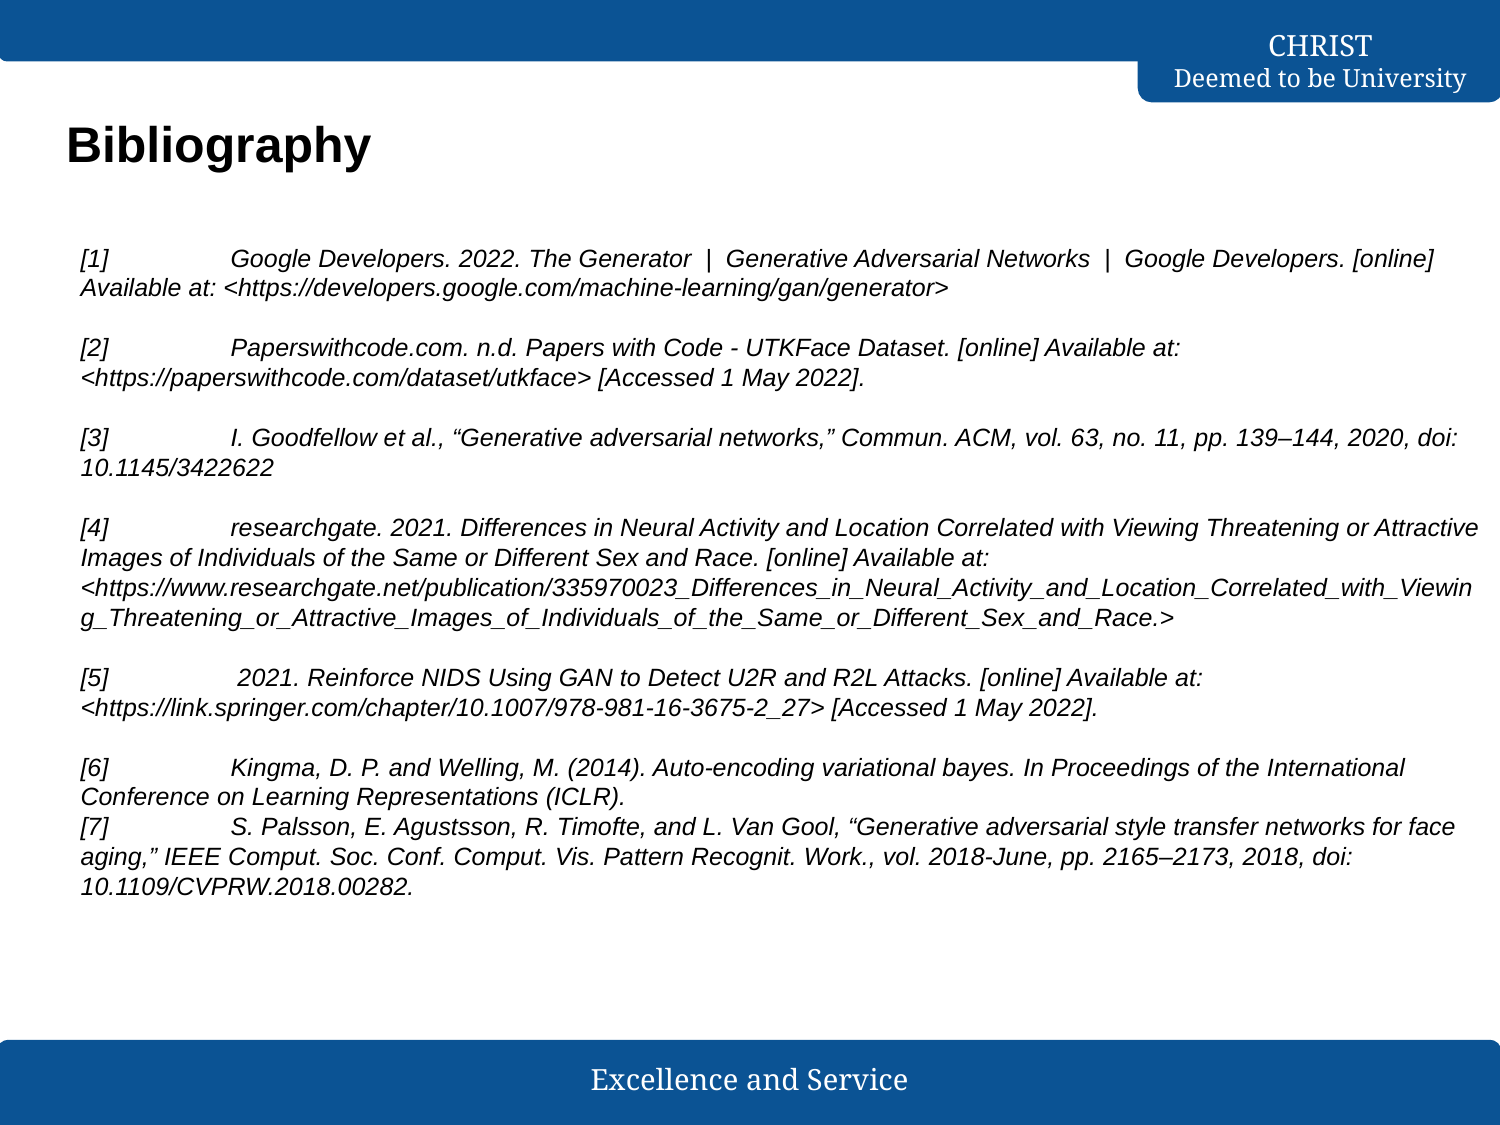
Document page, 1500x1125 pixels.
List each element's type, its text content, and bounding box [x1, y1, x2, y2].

title Bibliography [51, 97, 1449, 197]
list [1] Google Developers. 2022. The Generator | Generative Adversarial Networks | Google Developers. [online] Available at: <https://developers.google.com/machine-learning/gan/generator> [2] Paperswithcode.com. n.d. Papers with Code - UTKFace Dataset. [online] Available at: <https://paperswithcode.com/dataset/utkface> [Accessed 1 May 2022]. [3] I. Goodfellow et al., “Generative adversarial networks,” Commun. ACM, vol. 63, no. 11, pp. 139–144, 2020, doi: 10.1145/3422622 [4] researchgate. 2021. Differences in Neural Activity and Location Correlated with Viewing Threatening or Attractive Images of Individuals of the Same or Different Sex and Race. [online] Available at: <https://www.researchgate.net/publication/335970023_Differences_in_Neural_Activity_and_Location_Correlated_with_Viewing_Threatening_or_Attractive_Images_of_Individuals_of_the_Same_or_Different_Sex_and_Race.> [5] 2021. Reinforce NIDS Using GAN to Detect U2R and R2L Attacks. [online] Available at: <https://link.springer.com/chapter/10.1007/978-981-16-3675-2_27> [Accessed 1 May 2022]. [6] Kingma, D. P. and Welling, M. (2014). Auto-encoding variational bayes. In Proceedings of the International Conference on Learning Representations (ICLR). [7] S. Palsson, E. Agustsson, R. Timofte, and L. Van Gool, “Generative adversarial style transfer networks for face aging,” IEEE Comput. Soc. Conf. Comput. Vis. Pattern Recognit. Work., vol. 2018-June, pp. 2165–2173, 2018, doi: 10.1109/CVPRW.2018.00282. [51, 197, 1500, 1028]
